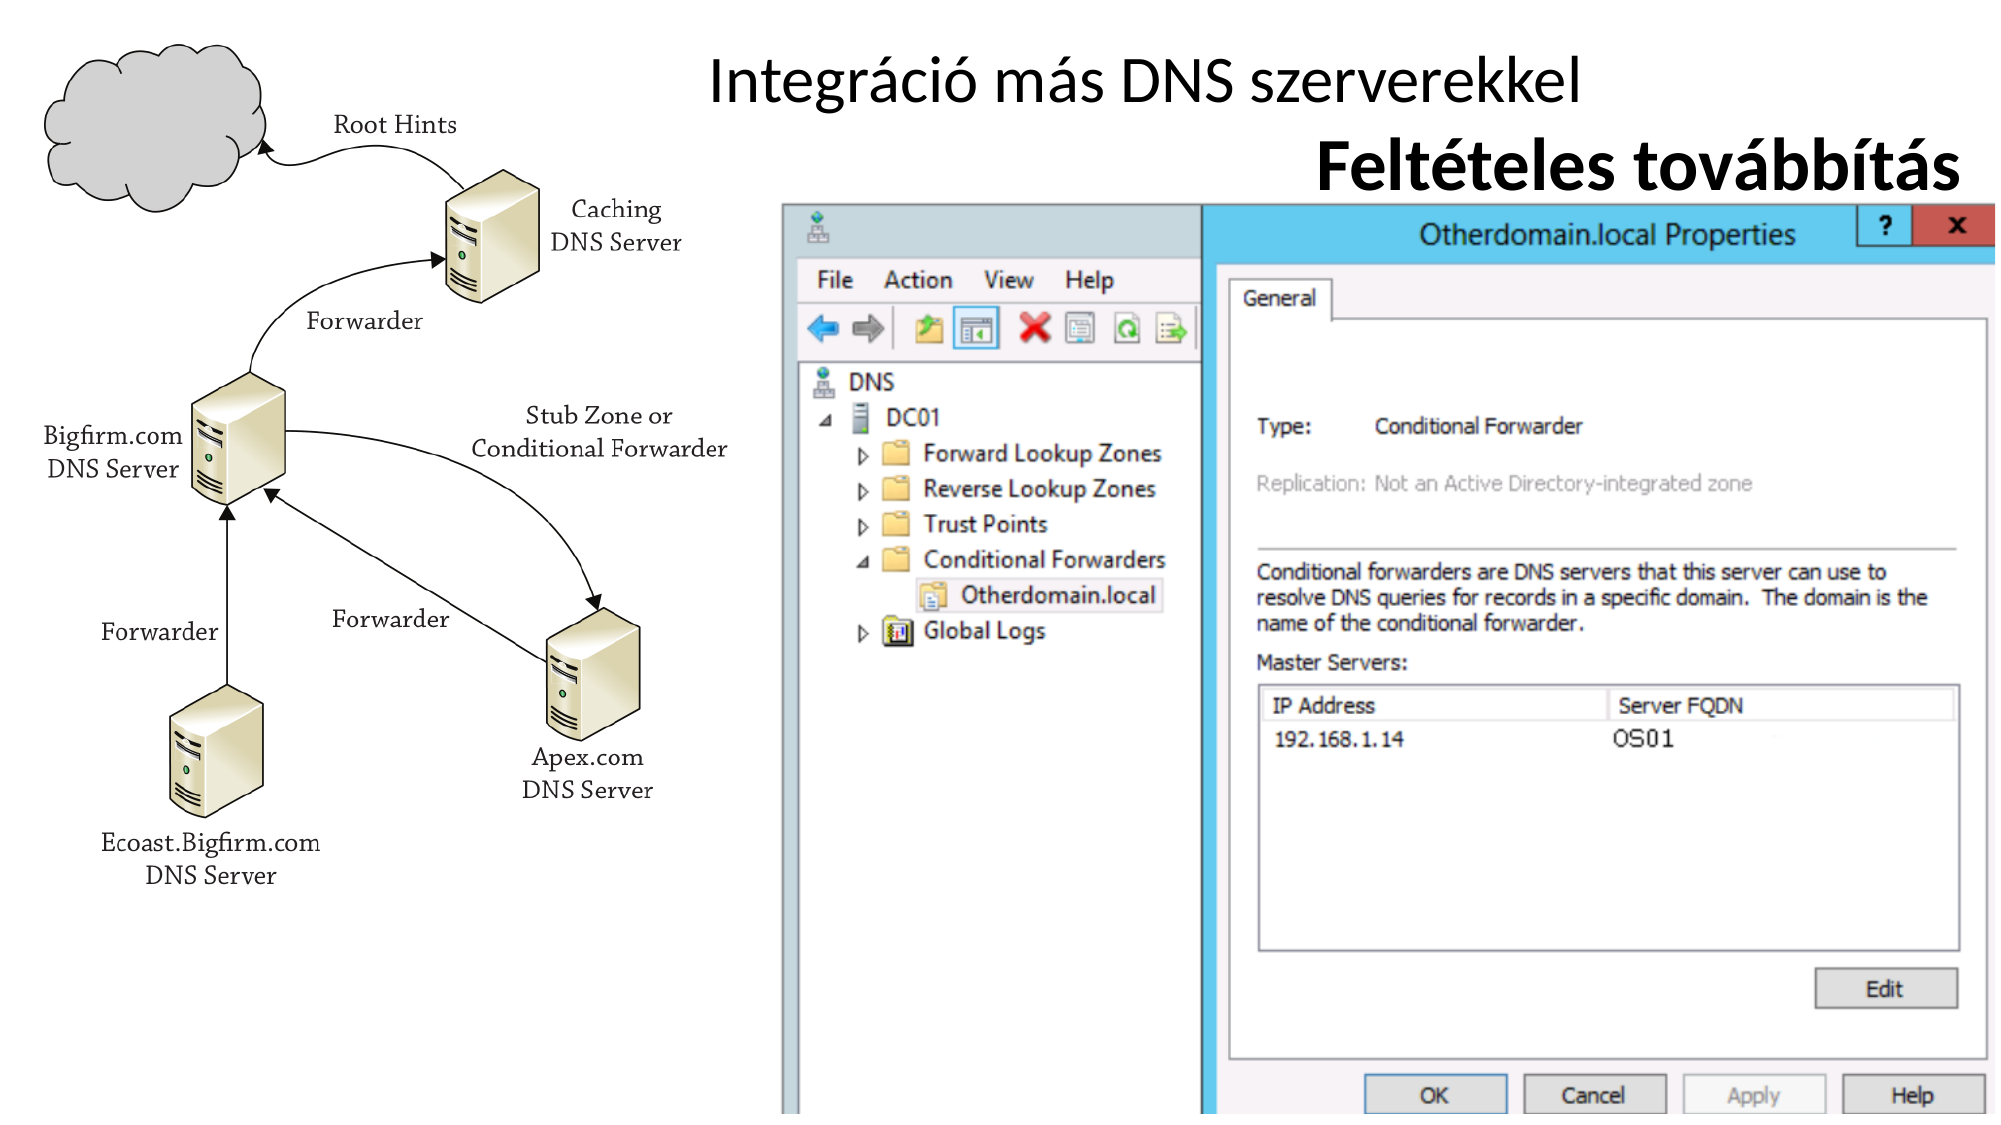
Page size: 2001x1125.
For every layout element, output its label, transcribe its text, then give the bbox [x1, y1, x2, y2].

text_box Integráció más DNS szerverekkel Feltételes továbbítás [747, 27, 1977, 213]
picture [17, 13, 747, 896]
picture [773, 197, 1996, 1114]
